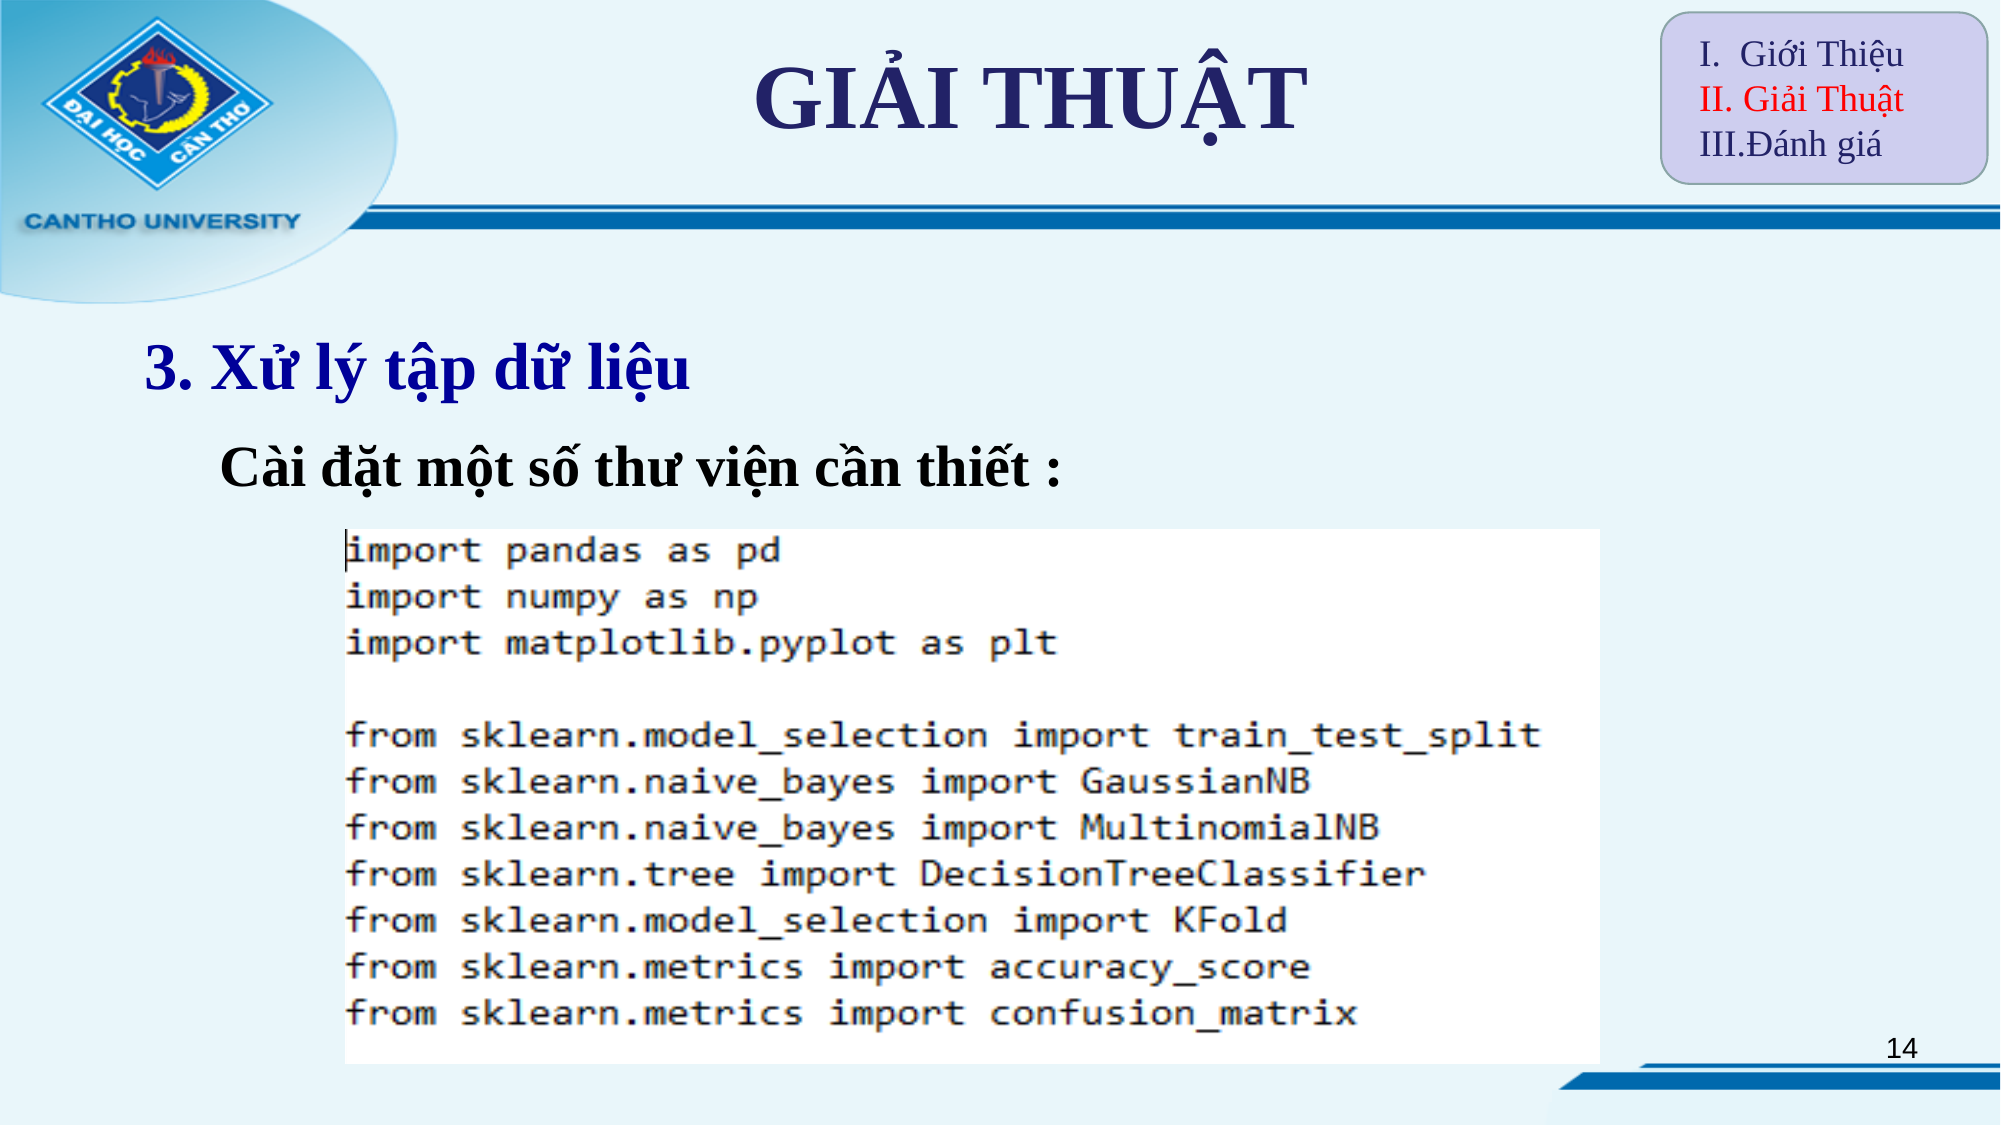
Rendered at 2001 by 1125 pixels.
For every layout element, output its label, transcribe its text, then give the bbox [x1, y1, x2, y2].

text_box I. Giới Thiệu II. Giải Thuật III.Đánh giá [1684, 21, 1965, 172]
list 3. Xử lý tập dữ liệu Cài đặt một số thư viện cần thiết : [129, 315, 1871, 1102]
picture [0, 0, 2001, 1125]
slide_number 14 [1466, 1021, 1934, 1113]
text_box [1660, 11, 1989, 185]
title GIẢI THUẬT [399, 14, 1662, 170]
